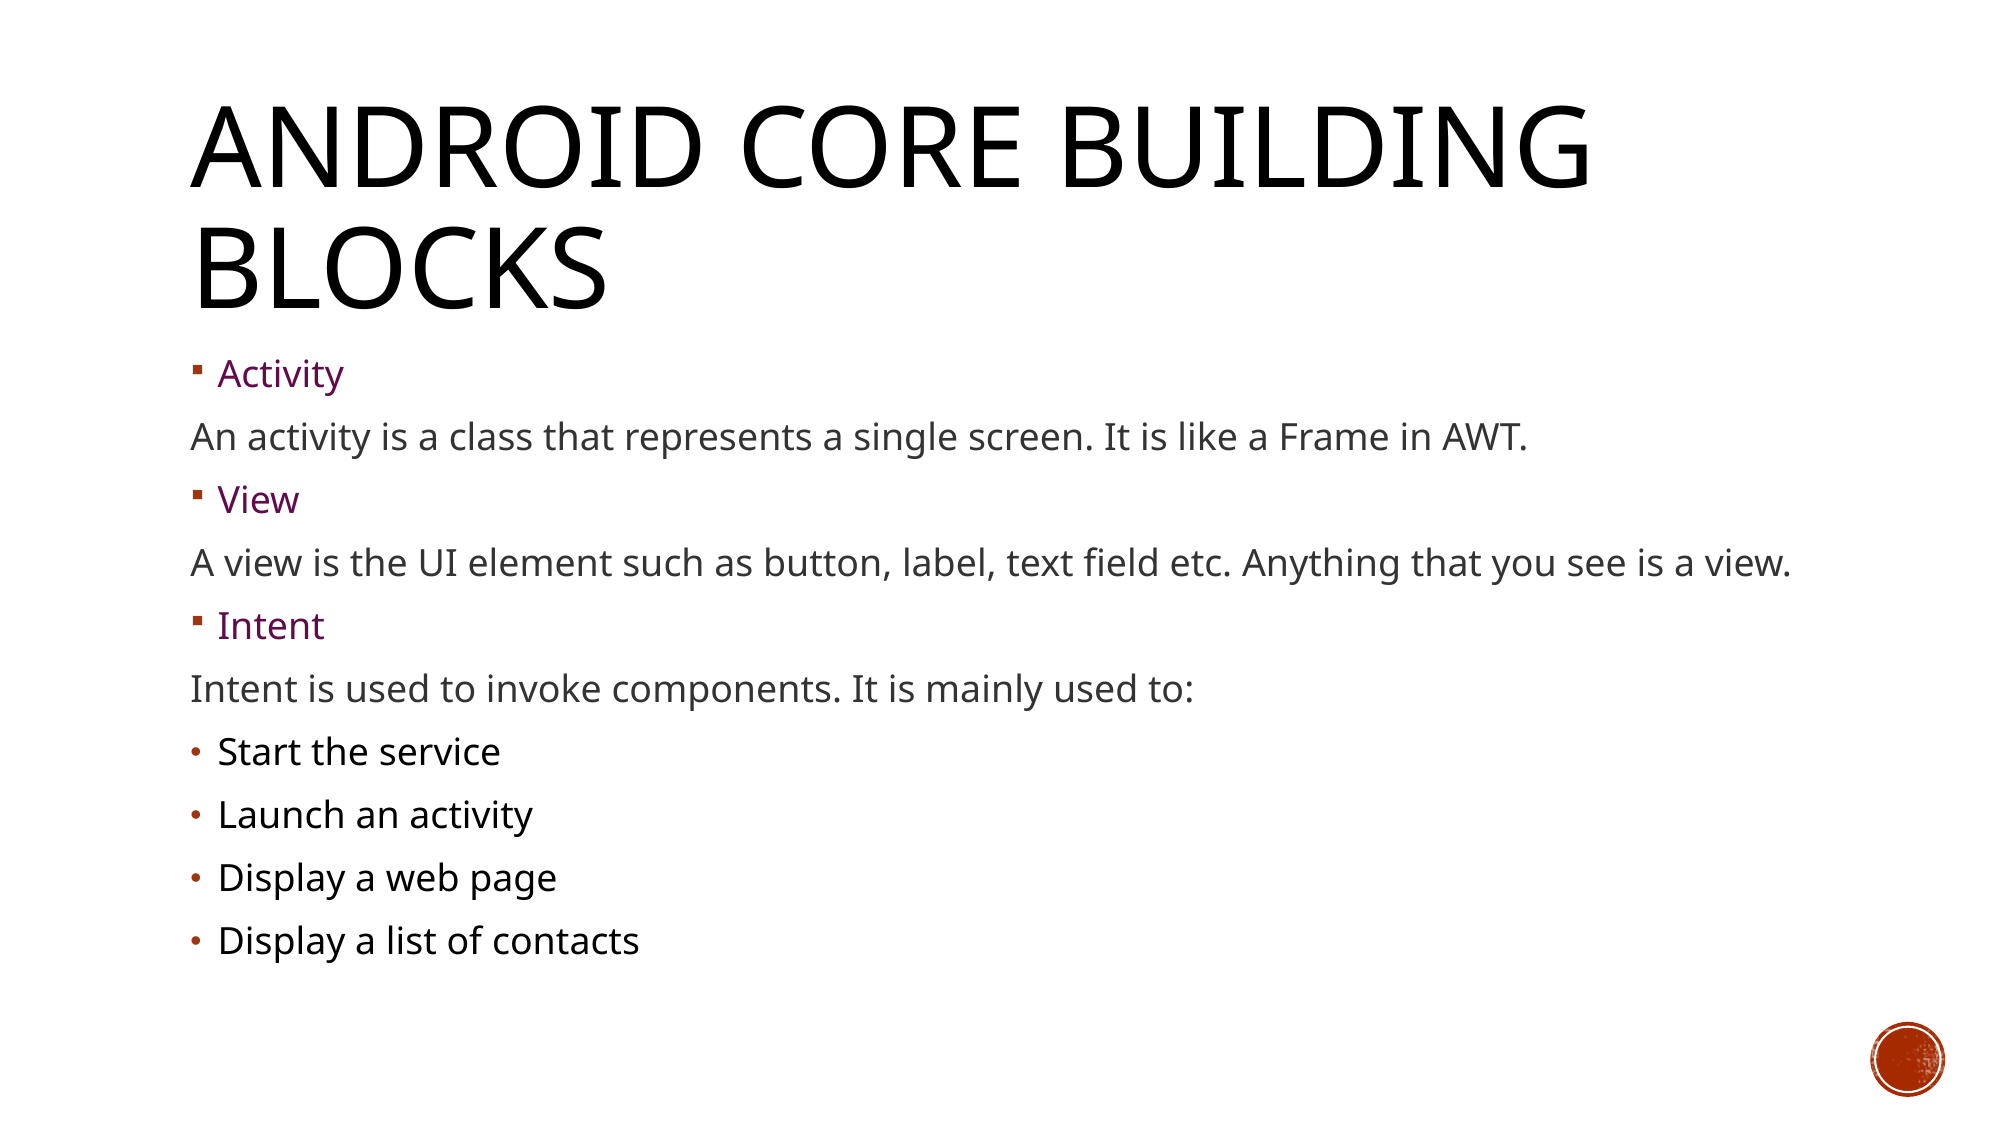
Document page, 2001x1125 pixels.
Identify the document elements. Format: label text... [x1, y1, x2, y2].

list Activity An activity is a class that represents a single screen. It is like a Frame in AWT. View A view is the UI element such as button, label, text field etc. Anything that you see is a view. Intent Intent is used to invoke components. It is mainly used to: Start the service Launch an activity Display a web page Display a list of contacts [175, 348, 1826, 1013]
title Android Core Building Blocks [175, 79, 1826, 344]
